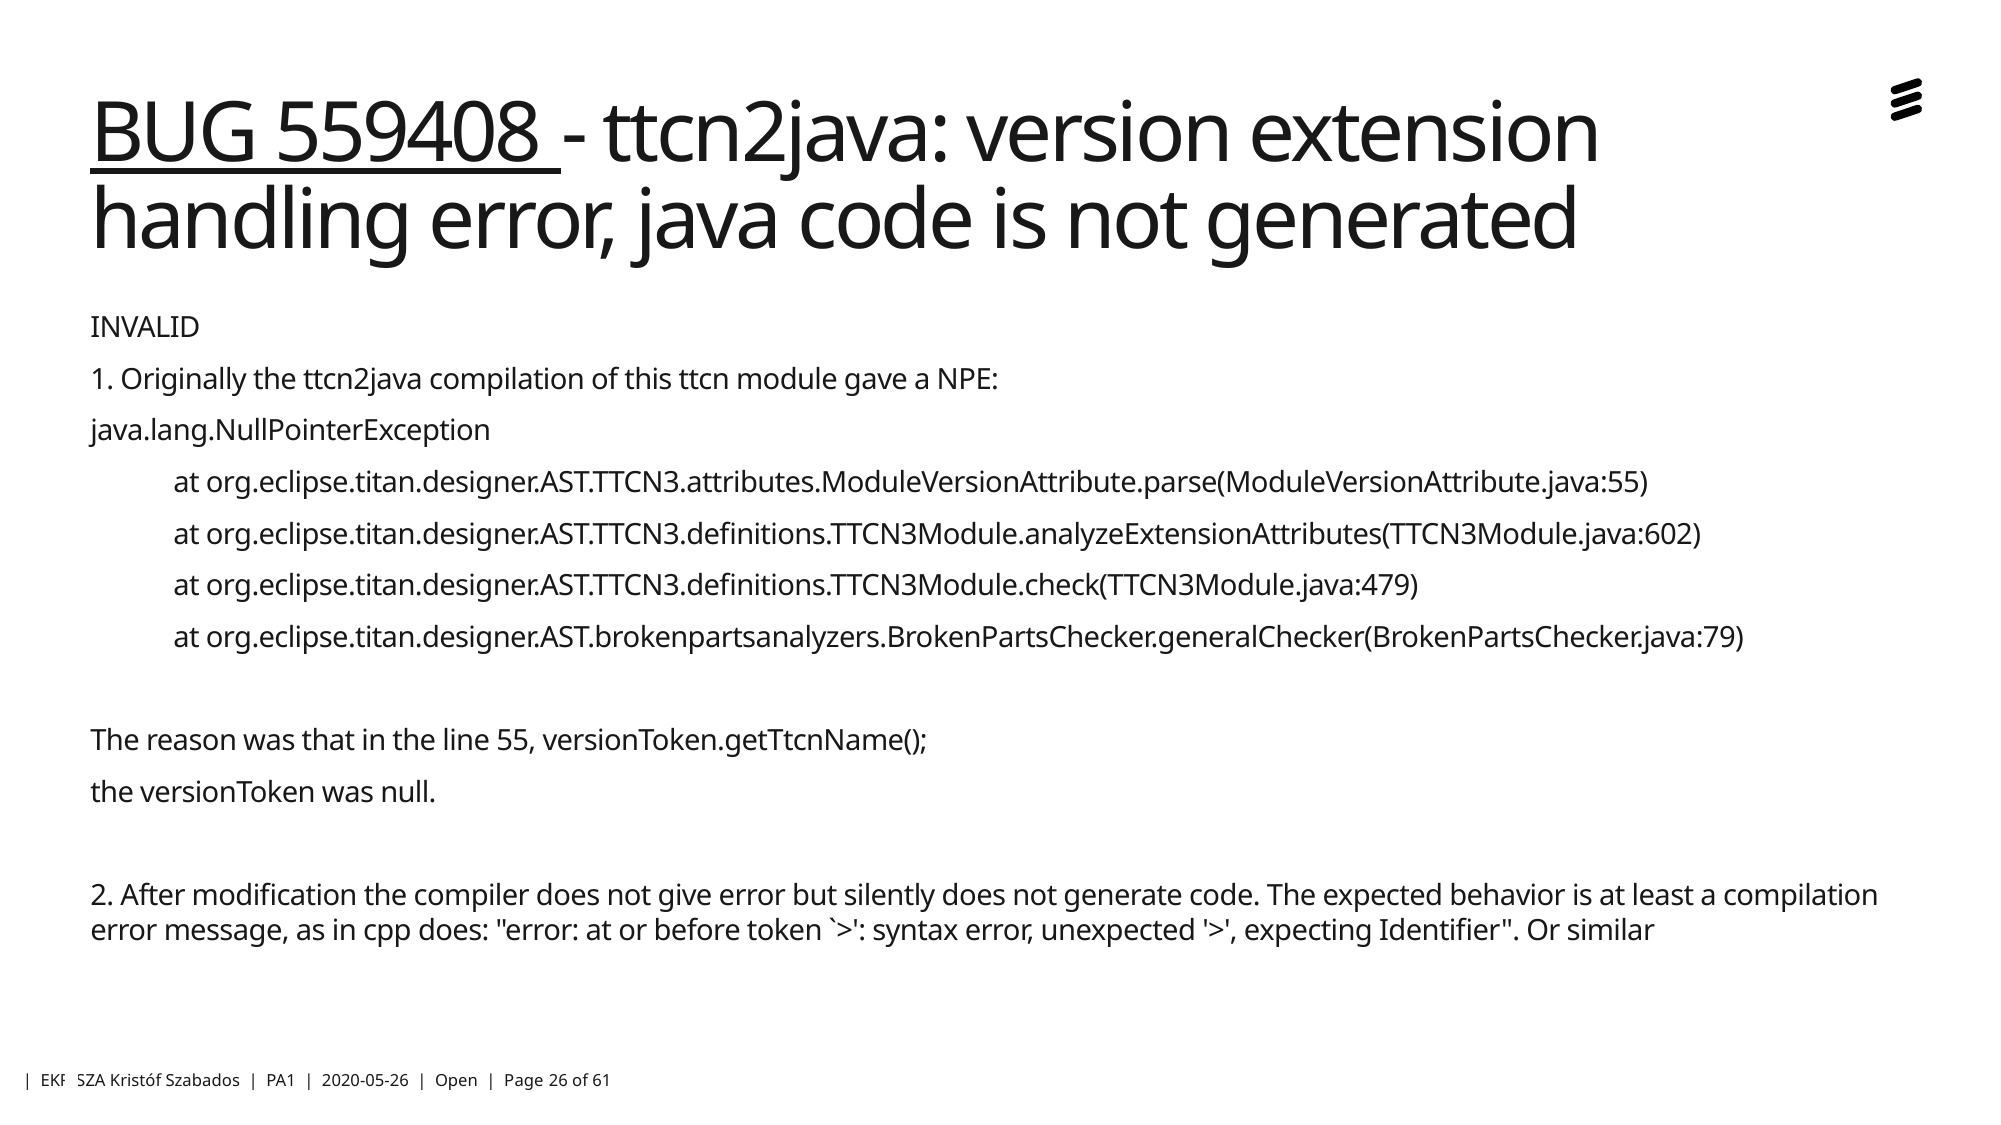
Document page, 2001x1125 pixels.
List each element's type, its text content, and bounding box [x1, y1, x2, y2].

title BUG 559408 - ttcn2java: version extension handling error, java code is not generated [78, 77, 1805, 256]
list INVALID 1. Originally the ttcn2java compilation of this ttcn module gave a NPE: java.lang.NullPointerException at org.eclipse.titan.designer.AST.TTCN3.attributes.ModuleVersionAttribute.parse(ModuleVersionAttribute.java:55) at org.eclipse.titan.designer.AST.TTCN3.definitions.TTCN3Module.analyzeExtensionAttributes(TTCN3Module.java:602) at org.eclipse.titan.designer.AST.TTCN3.definitions.TTCN3Module.check(TTCN3Module.java:479) at org.eclipse.titan.designer.AST.brokenpartsanalyzers.BrokenPartsChecker.generalChecker(BrokenPartsChecker.java:79) The reason was that in the line 55, versionToken.getTtcnName(); the versionToken was null. 2. After modification the compiler does not give error but silently does not generate code. The expected behavior is at least a compilation error message, as in cpp does: "error: at or before token `>': syntax error, unexpected '>', expecting Identifier". Or similar [78, 302, 1922, 1024]
